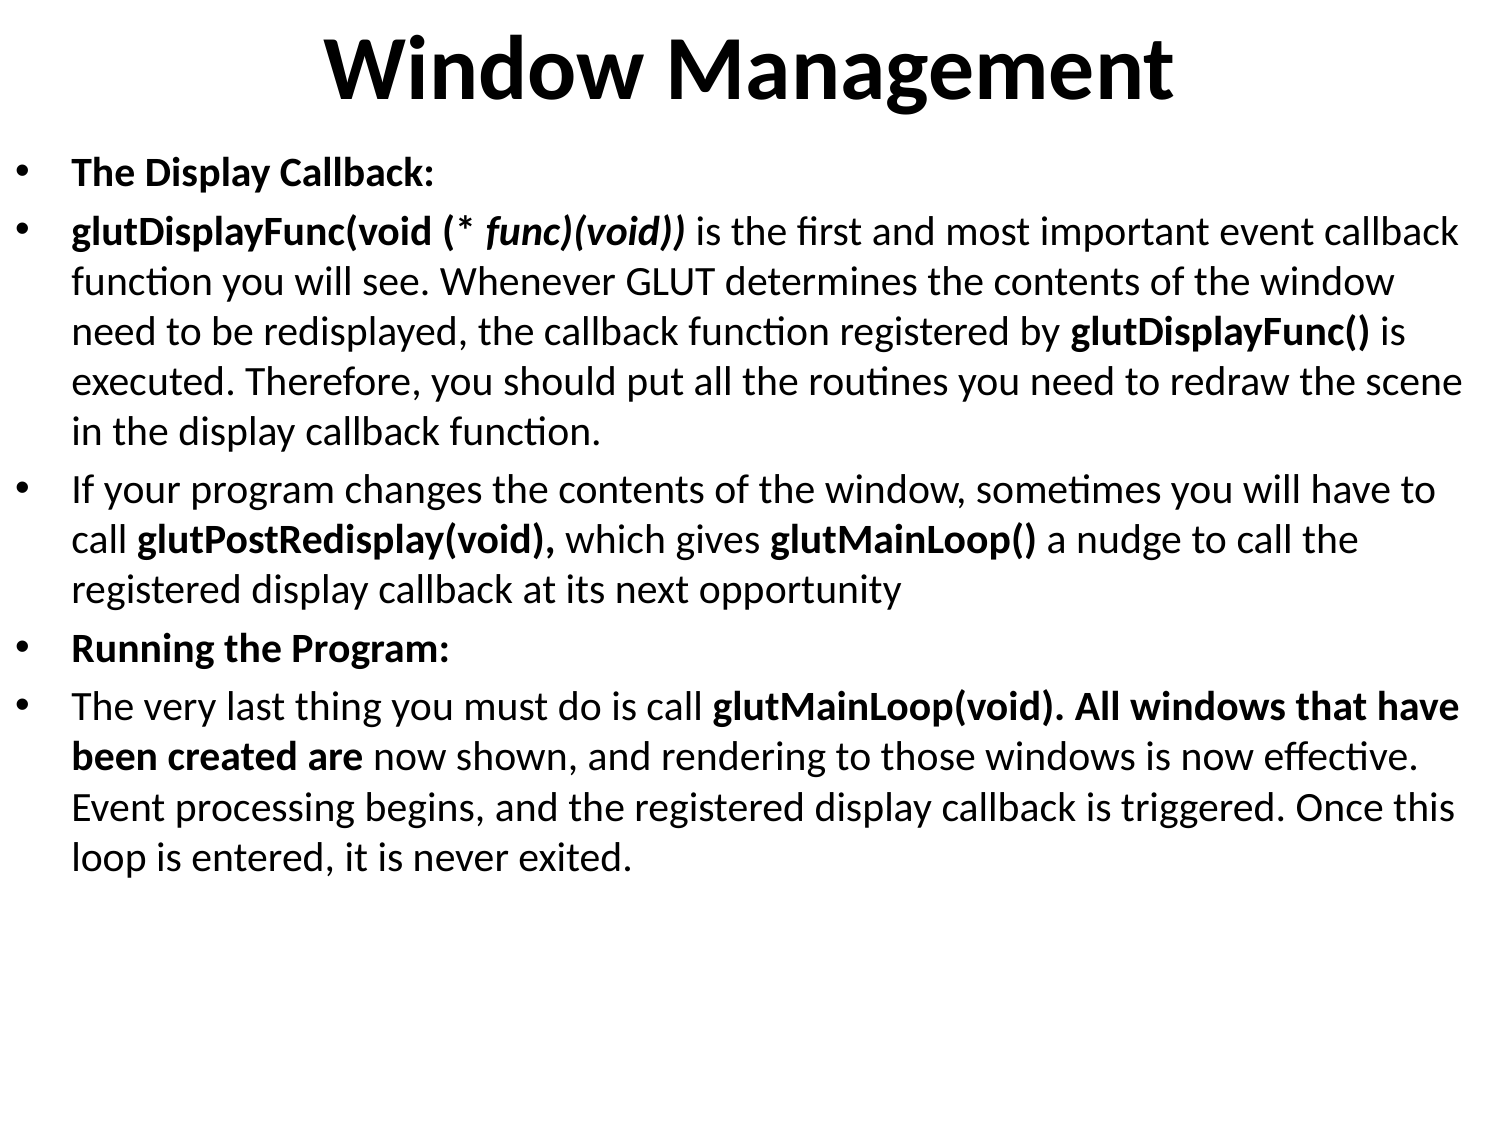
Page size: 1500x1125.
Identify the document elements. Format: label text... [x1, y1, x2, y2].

list The Display Callback: glutDisplayFunc(void (* func)(void)) is the first and most important event callback function you will see. Whenever GLUT determines the contents of the window need to be redisplayed, the callback function registered by glutDisplayFunc() is executed. Therefore, you should put all the routines you need to redraw the scene in the display callback function. If your program changes the contents of the window, sometimes you will have to call glutPostRedisplay(void), which gives glutMainLoop() a nudge to call the registered display callback at its next opportunity Running the Program: The very last thing you must do is call glutMainLoop(void). All windows that have been created are now shown, and rendering to those windows is now effective. Event processing begins, and the registered display callback is triggered. Once this loop is entered, it is never exited. [0, 137, 1500, 1125]
title Window Management [75, 0, 1425, 125]
